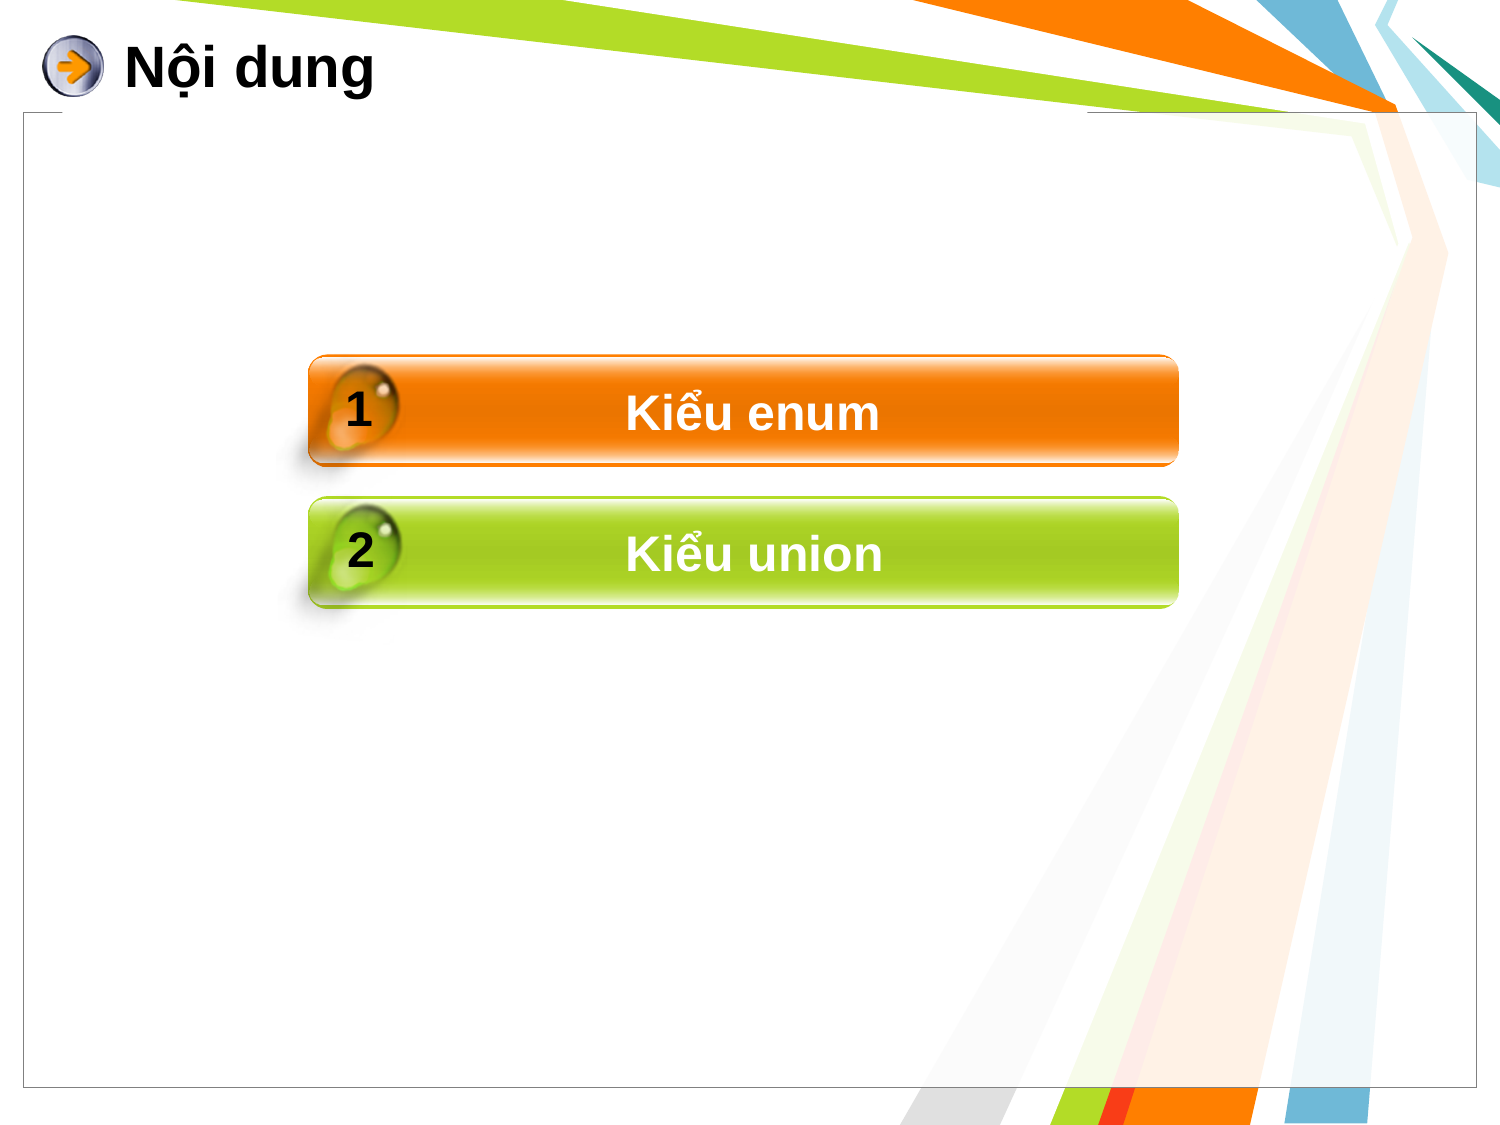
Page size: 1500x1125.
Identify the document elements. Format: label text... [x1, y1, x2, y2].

title Nội dung [108, 12, 1476, 117]
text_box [412, 495, 1180, 610]
picture [275, 353, 408, 651]
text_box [411, 377, 1180, 445]
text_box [408, 354, 1180, 373]
picture [42, 35, 104, 97]
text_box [411, 449, 1180, 468]
